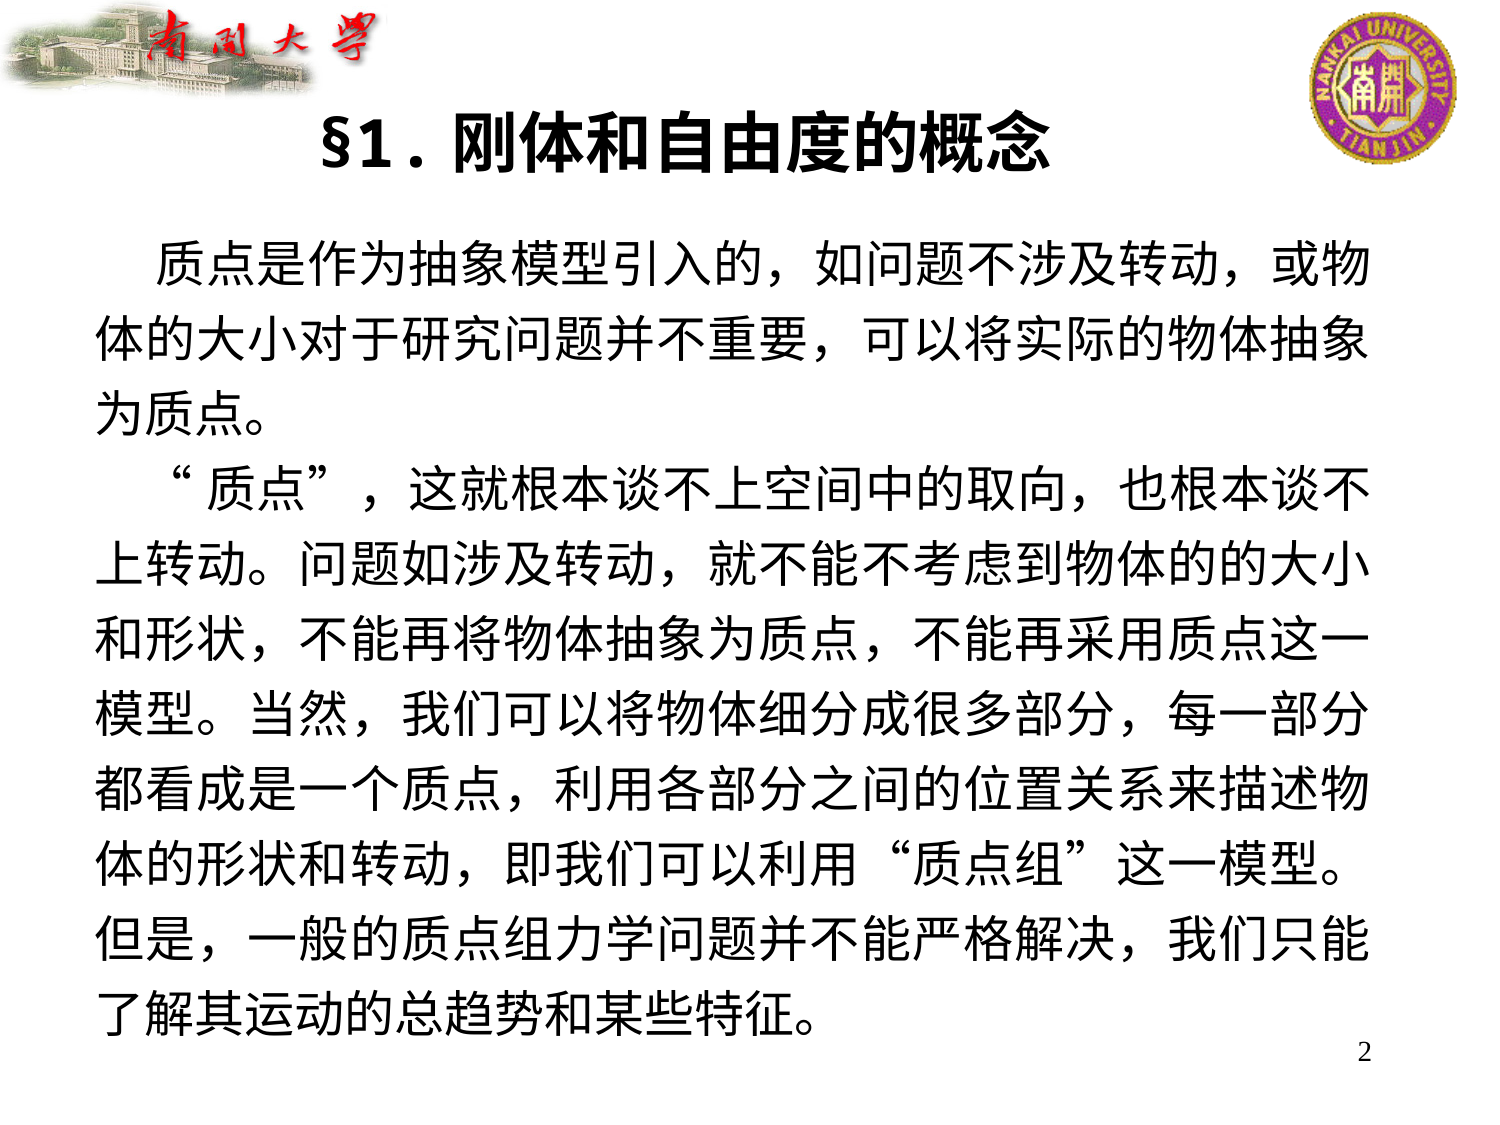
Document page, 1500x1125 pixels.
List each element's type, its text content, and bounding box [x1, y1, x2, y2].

picture [1262, 0, 1500, 178]
picture [0, 0, 388, 100]
title §1.刚体和自由度的概念 [46, 46, 1323, 235]
slide_number 2 [1074, 1024, 1388, 1101]
text_box 质点是作为抽象模型引入的，如问题不涉及转动，或物体的大小对于研究问题并不重要，可以将实际的物体抽象为质点。 “质点”，这就根本谈不上空间中的取向，也根本谈不上转动。问题如涉及转动，就不能不考虑到物体的的大小和形状，不能再将物体抽象为质点，不能再采用质点这一模型。当然，我们可以将物体细分成很多部分，每一部分都看成是一个质点，利用各部分之间的位置关系来描述物体的形状和转动，即我们可以利用“质点组”这一模型。但是，一般的质点组力学问题并不能严格解决，我们只能了解其运动的总趋势和某些特征。 [79, 209, 1387, 1050]
